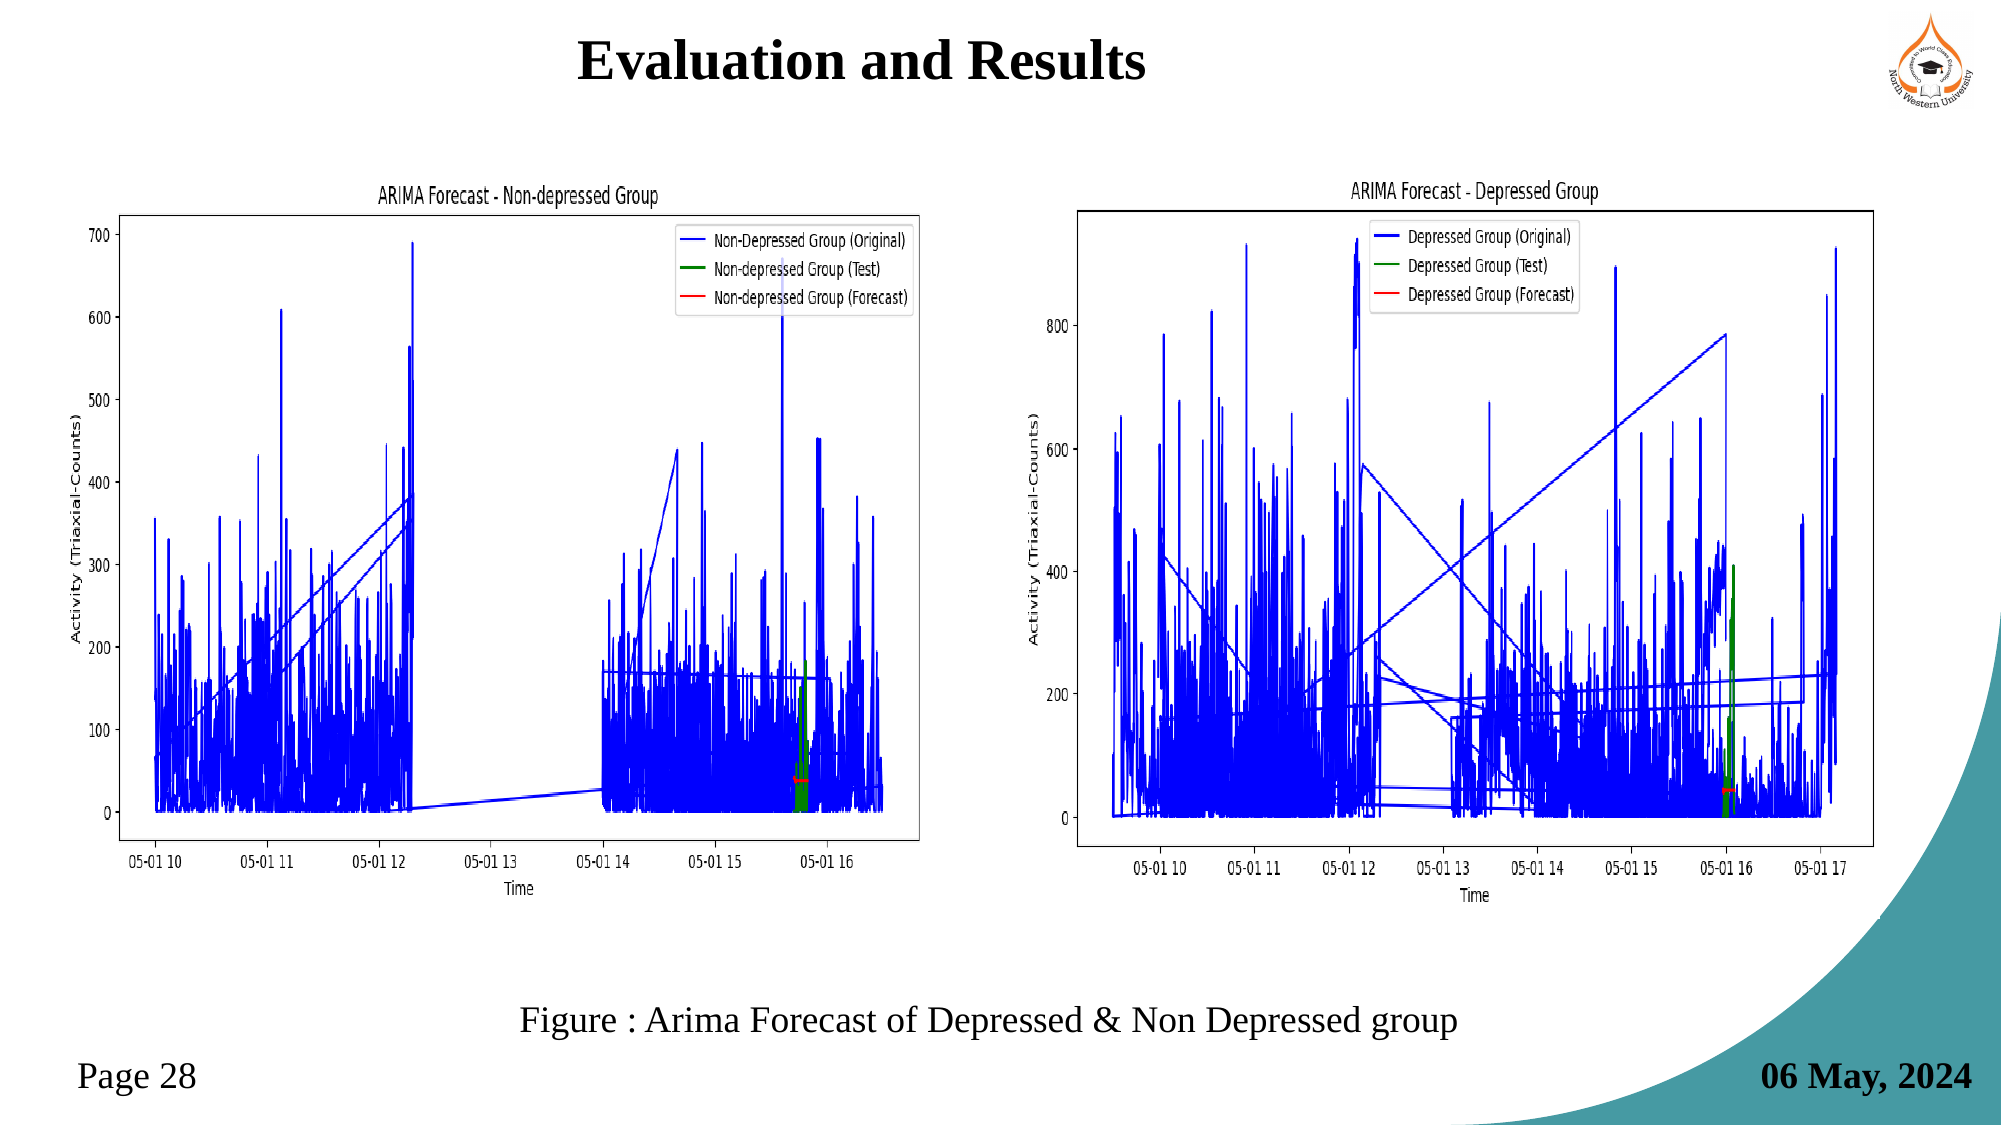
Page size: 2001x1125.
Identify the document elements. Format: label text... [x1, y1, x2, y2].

text_box Figure : Arima Forecast of Depressed & Non Depressed group [504, 987, 1496, 1048]
picture [62, 172, 926, 912]
title Evaluation and Results [562, 13, 1438, 168]
picture [1888, 11, 1974, 109]
text_box 06 May, 2024 [1745, 1043, 2000, 1103]
text_box Page 28 [62, 1043, 238, 1103]
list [1020, 167, 1880, 919]
